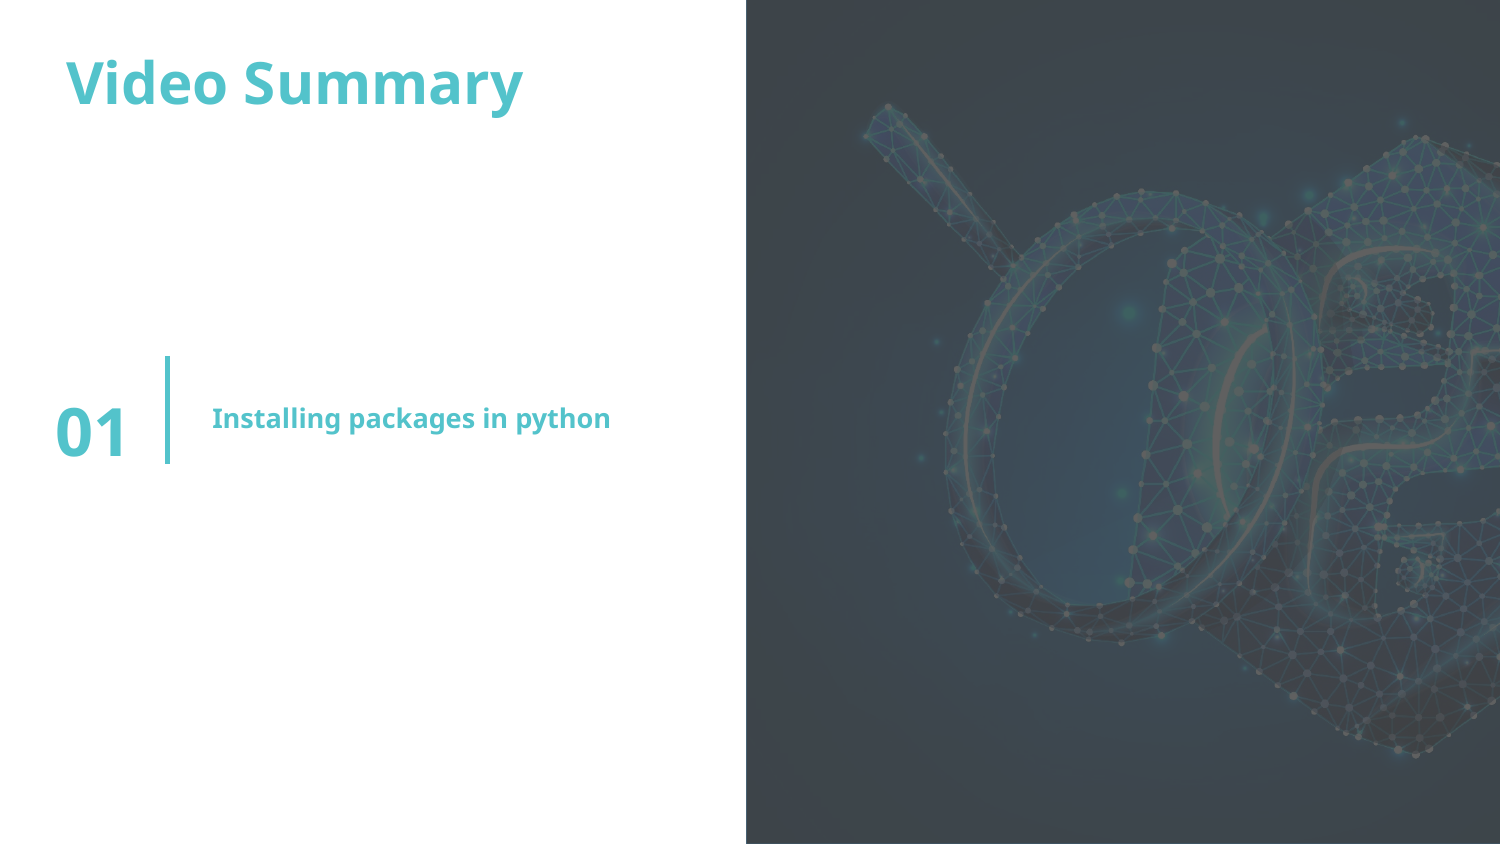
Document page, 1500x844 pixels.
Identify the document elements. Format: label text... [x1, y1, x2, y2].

picture [746, 0, 1500, 844]
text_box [34, 327, 724, 492]
text_box Video Summary [66, 46, 689, 117]
